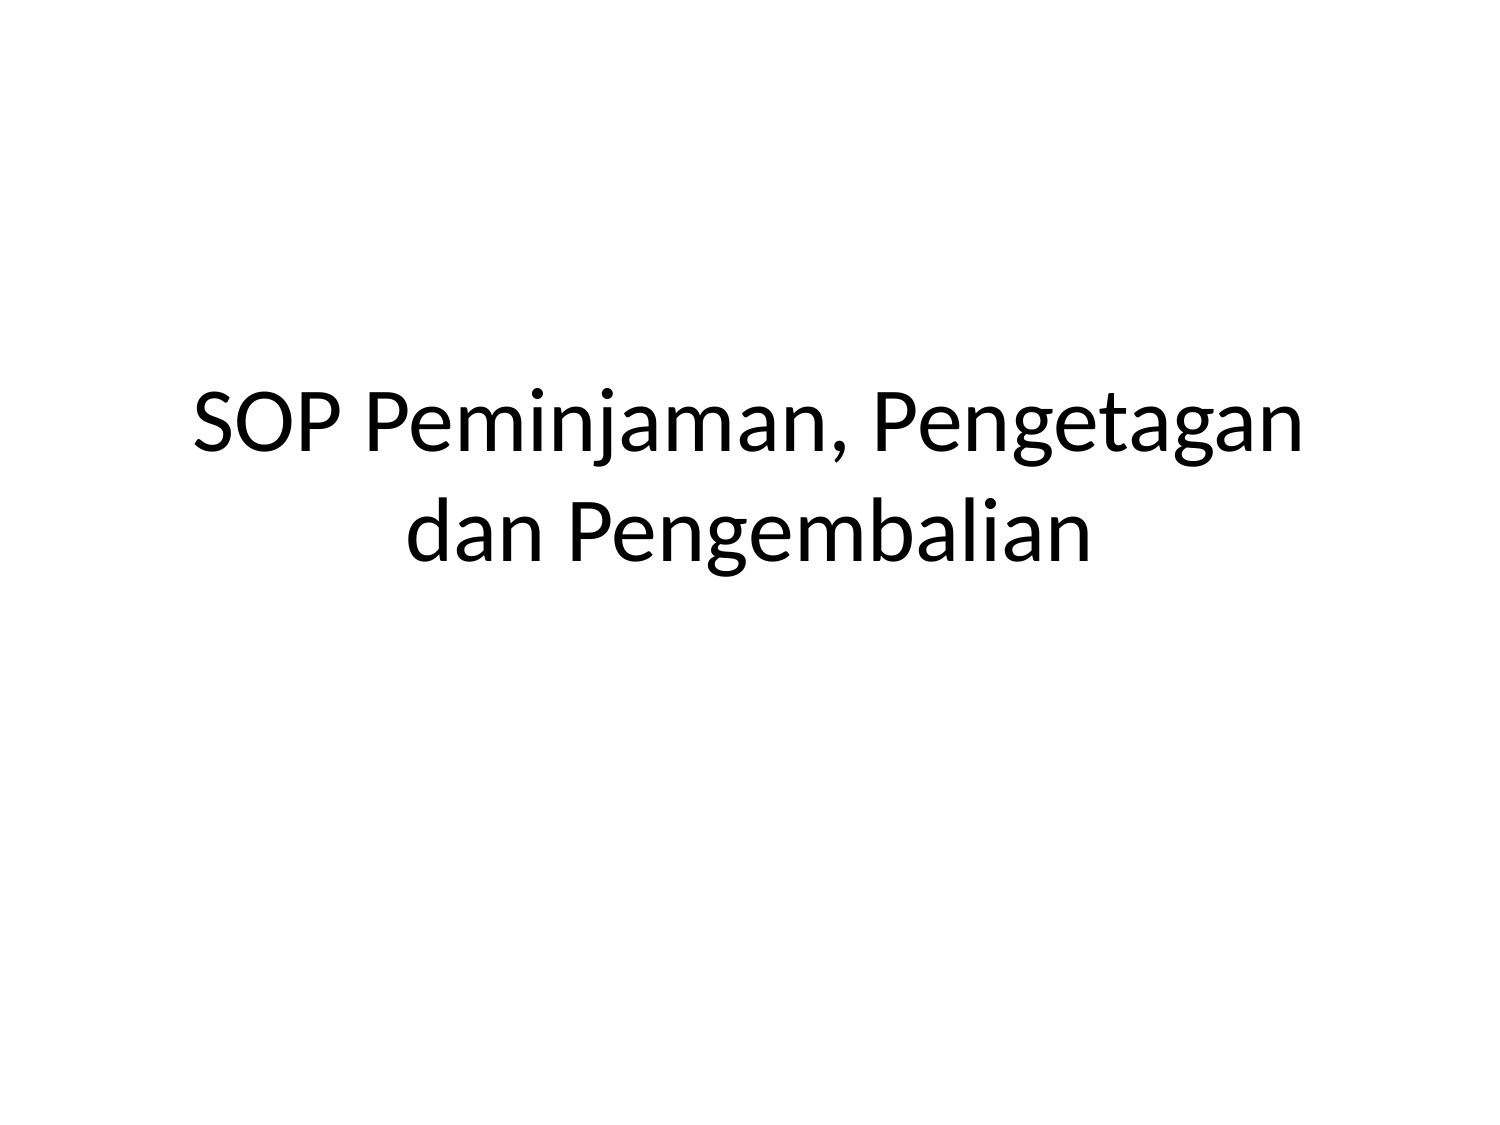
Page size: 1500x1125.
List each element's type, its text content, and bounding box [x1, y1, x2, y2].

title SOP Peminjaman, Pengetagan dan Pengembalian [112, 349, 1388, 591]
